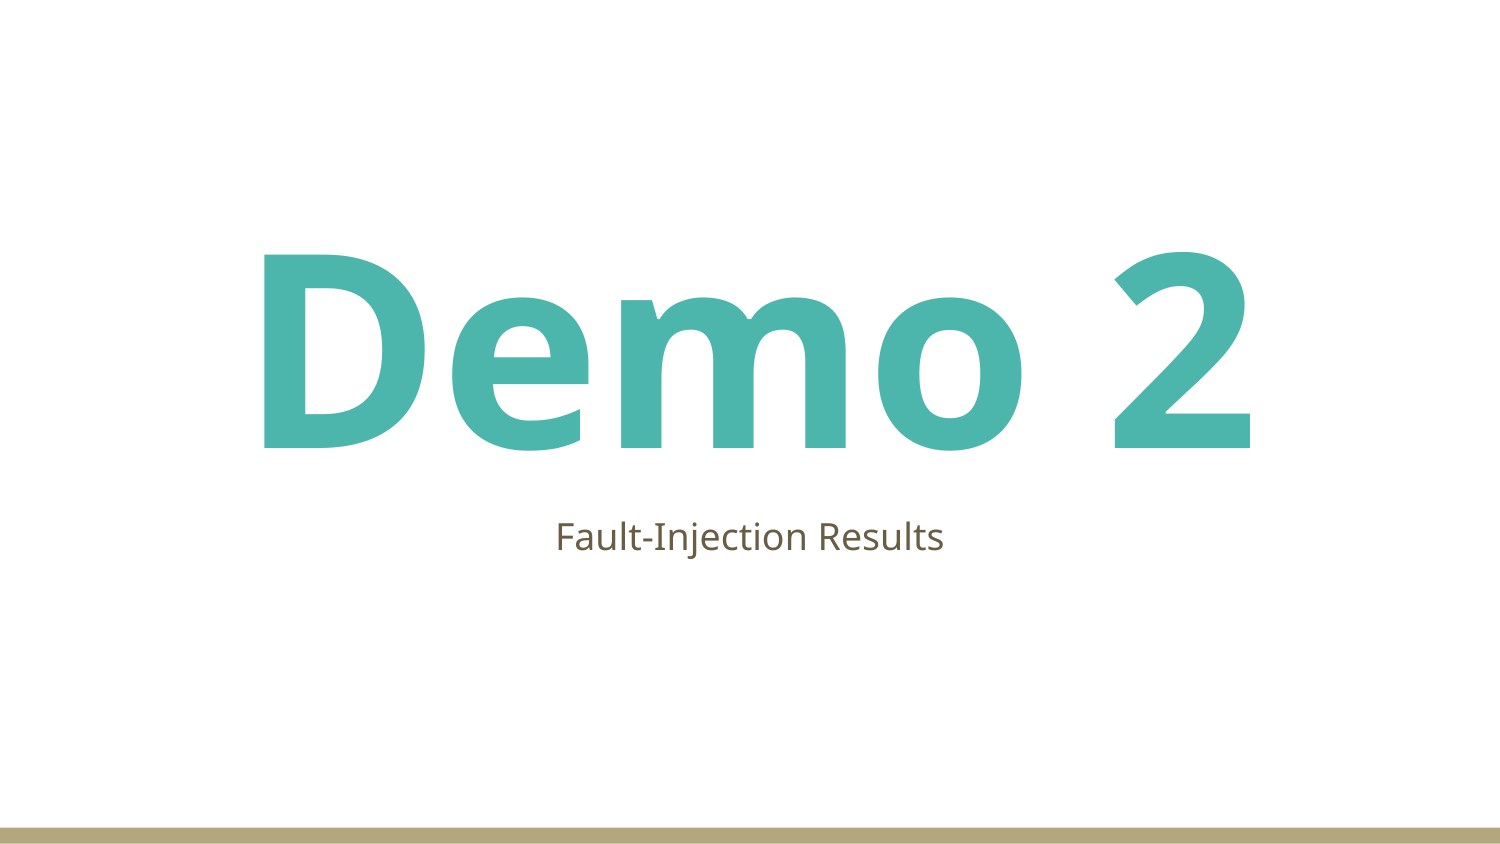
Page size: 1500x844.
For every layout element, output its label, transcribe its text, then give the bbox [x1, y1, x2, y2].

title Demo 2 [51, 214, 1449, 467]
list Fault-Injection Results [51, 491, 1449, 668]
